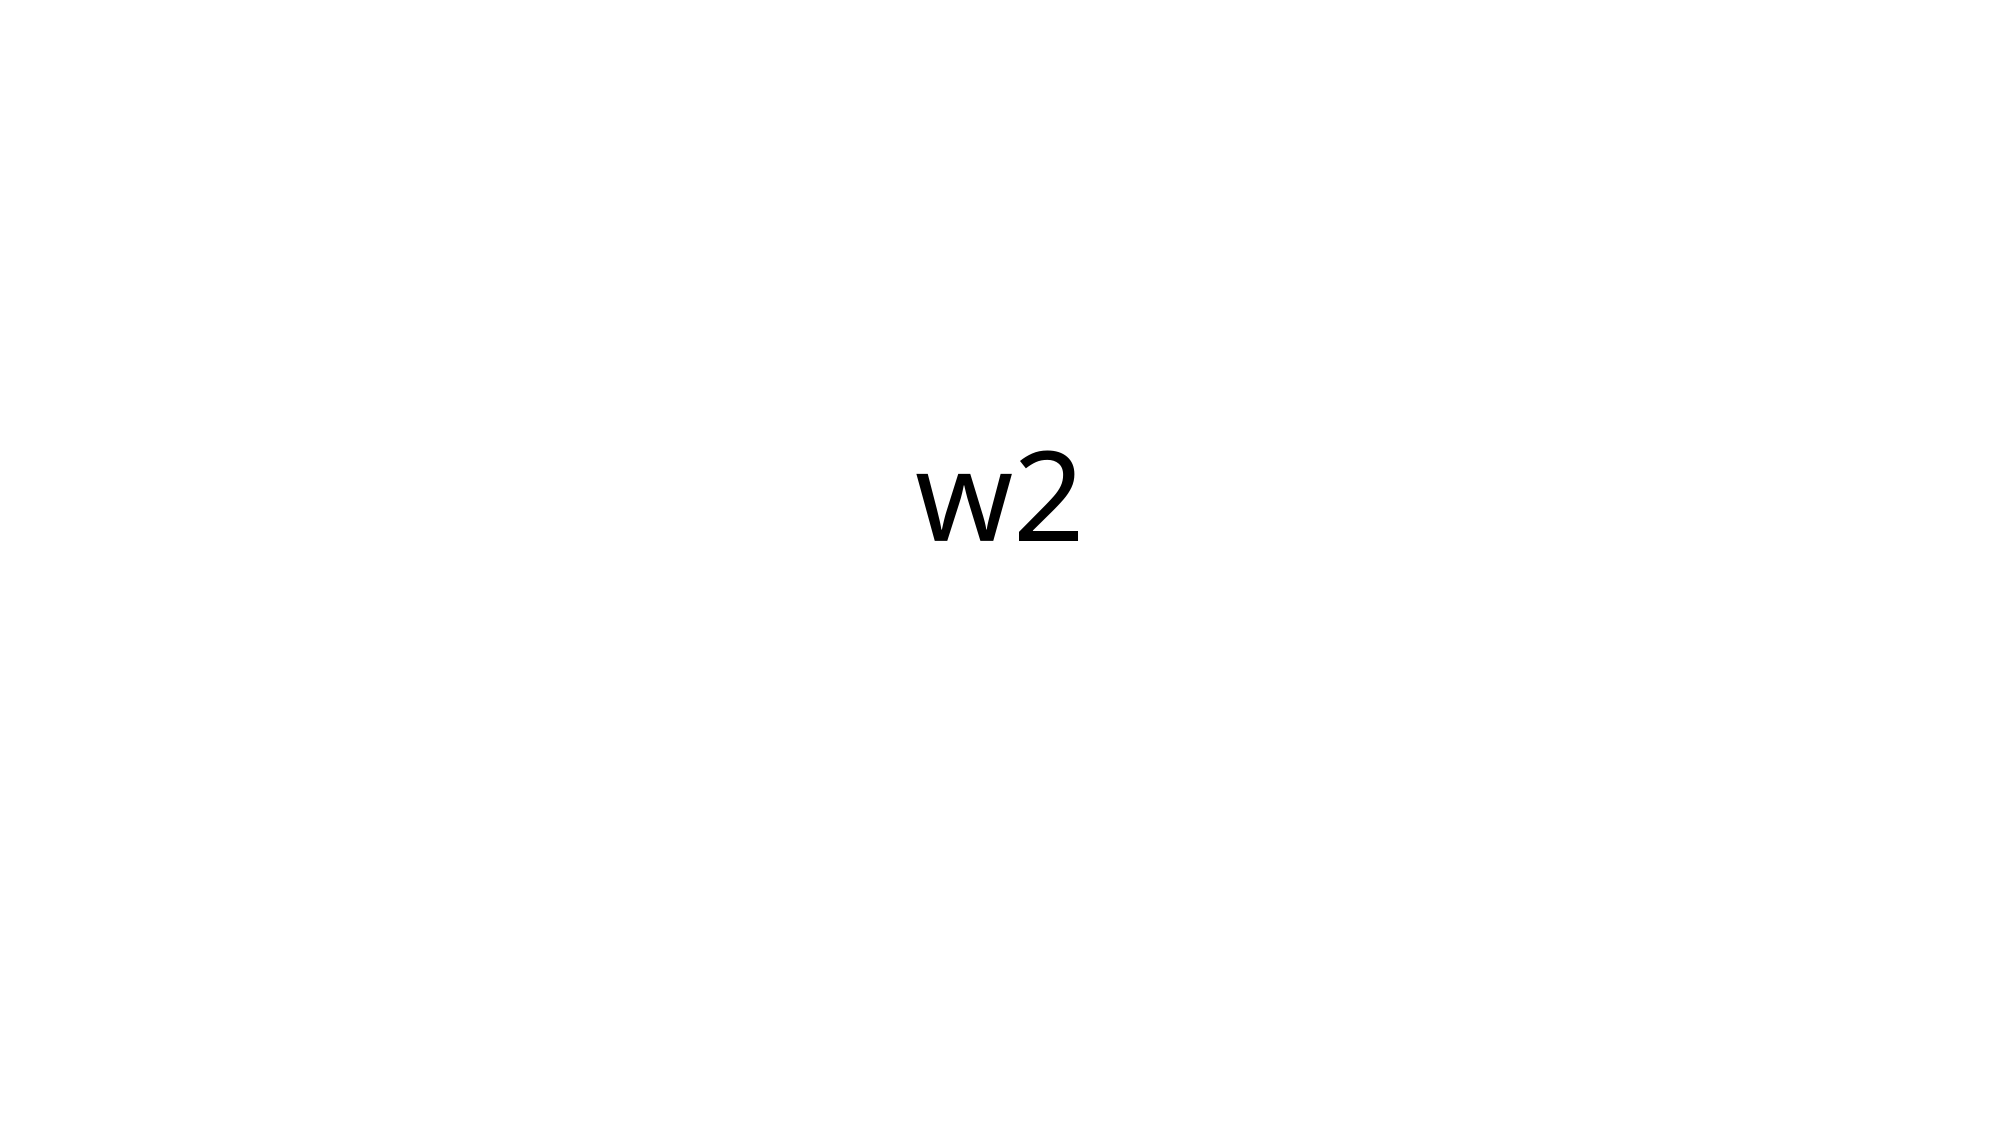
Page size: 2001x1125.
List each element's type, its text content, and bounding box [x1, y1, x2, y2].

title w2 [249, 184, 1750, 576]
